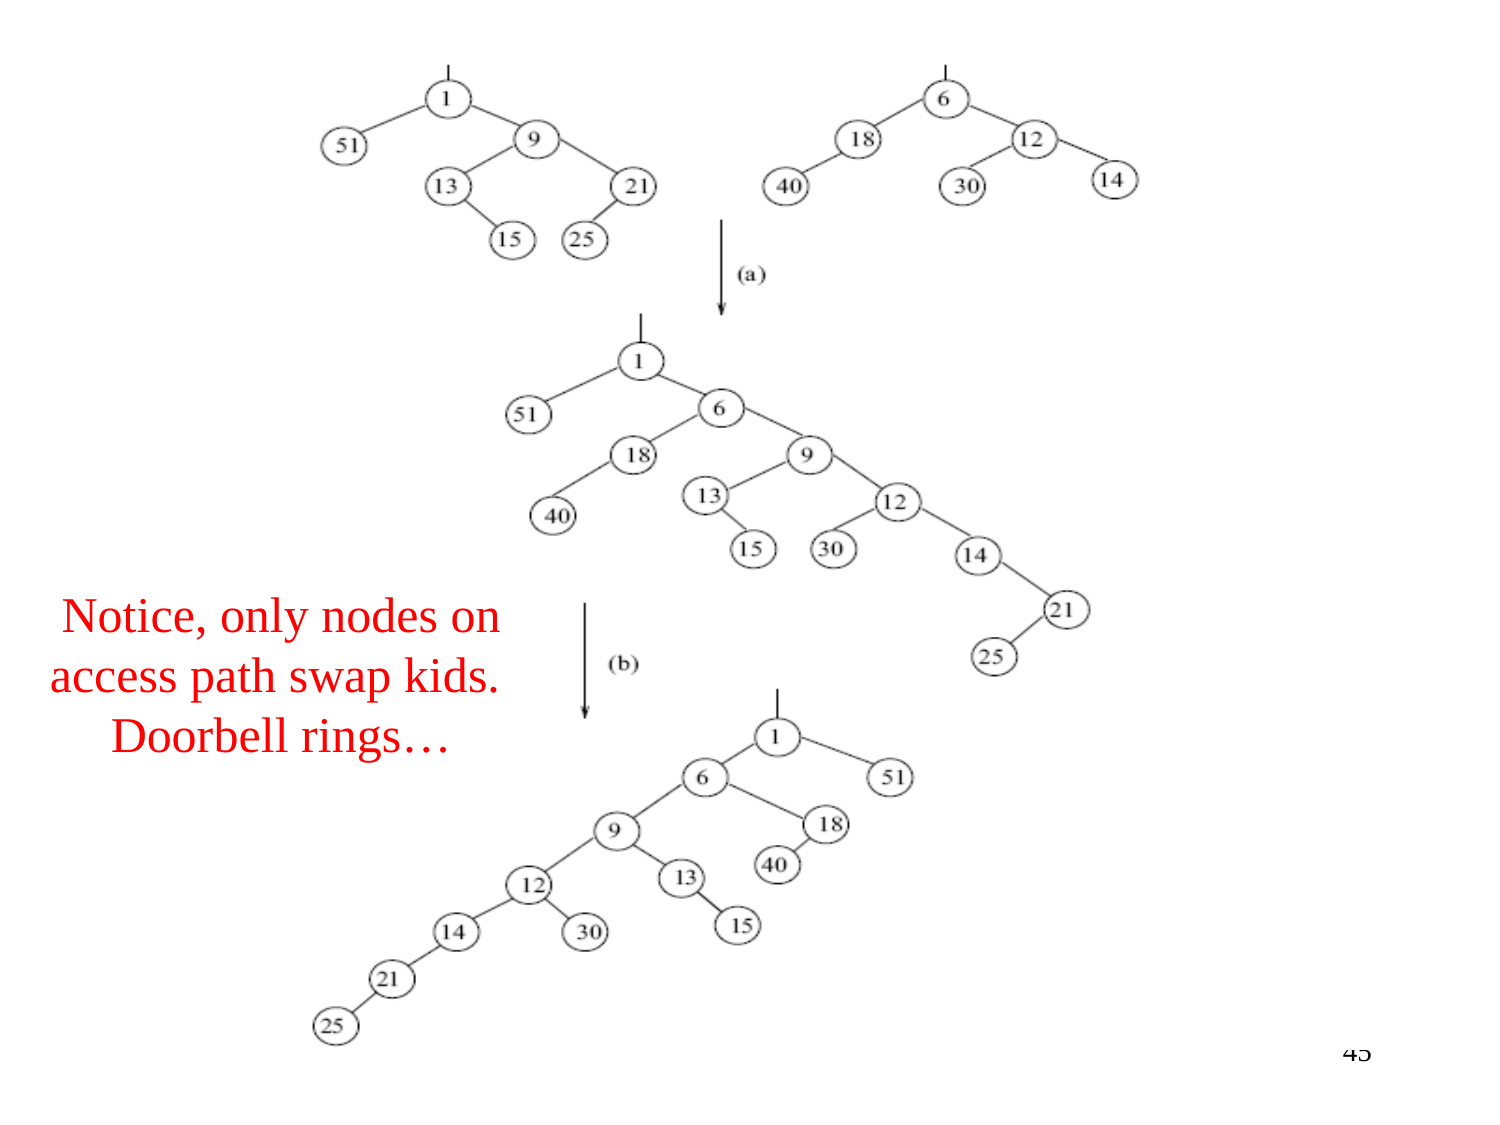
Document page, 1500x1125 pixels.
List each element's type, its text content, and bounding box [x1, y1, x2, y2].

picture [87, 62, 1388, 1051]
text_box Notice, only nodes on access path swap kids. Doorbell rings… [0, 574, 82, 770]
slide_number 45 [1074, 1057, 1388, 1100]
